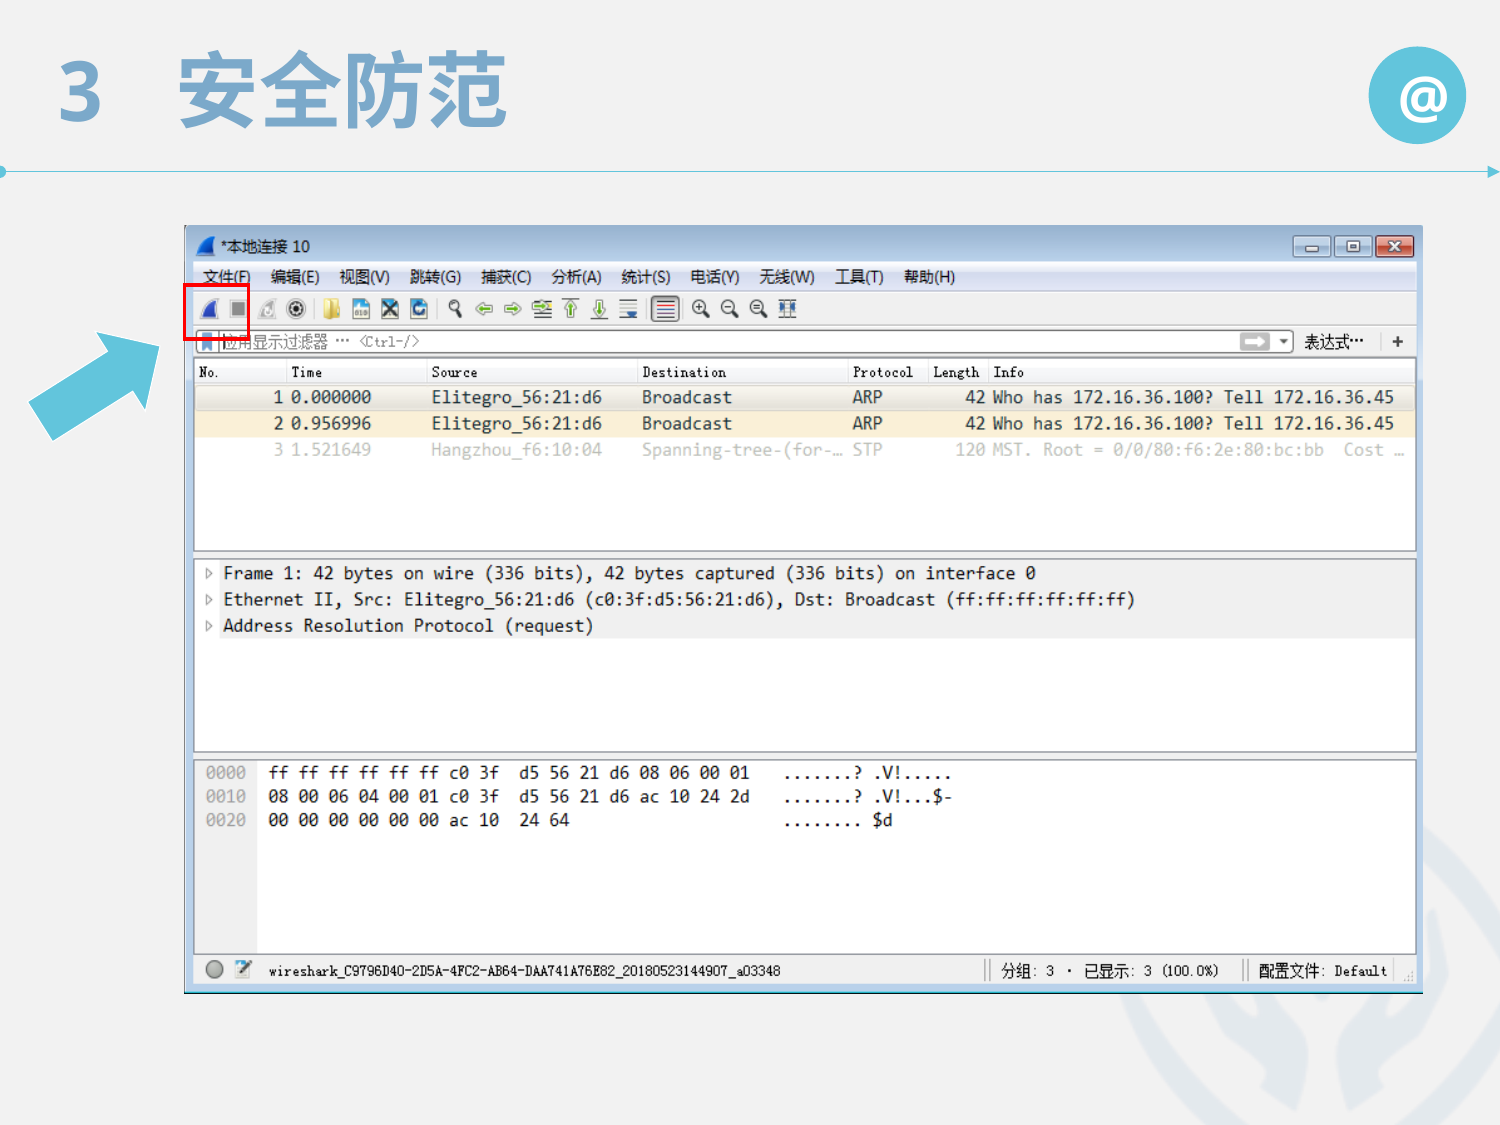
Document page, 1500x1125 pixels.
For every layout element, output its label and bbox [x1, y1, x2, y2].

text_box [29, 225, 1423, 994]
picture [1117, 776, 1500, 1125]
